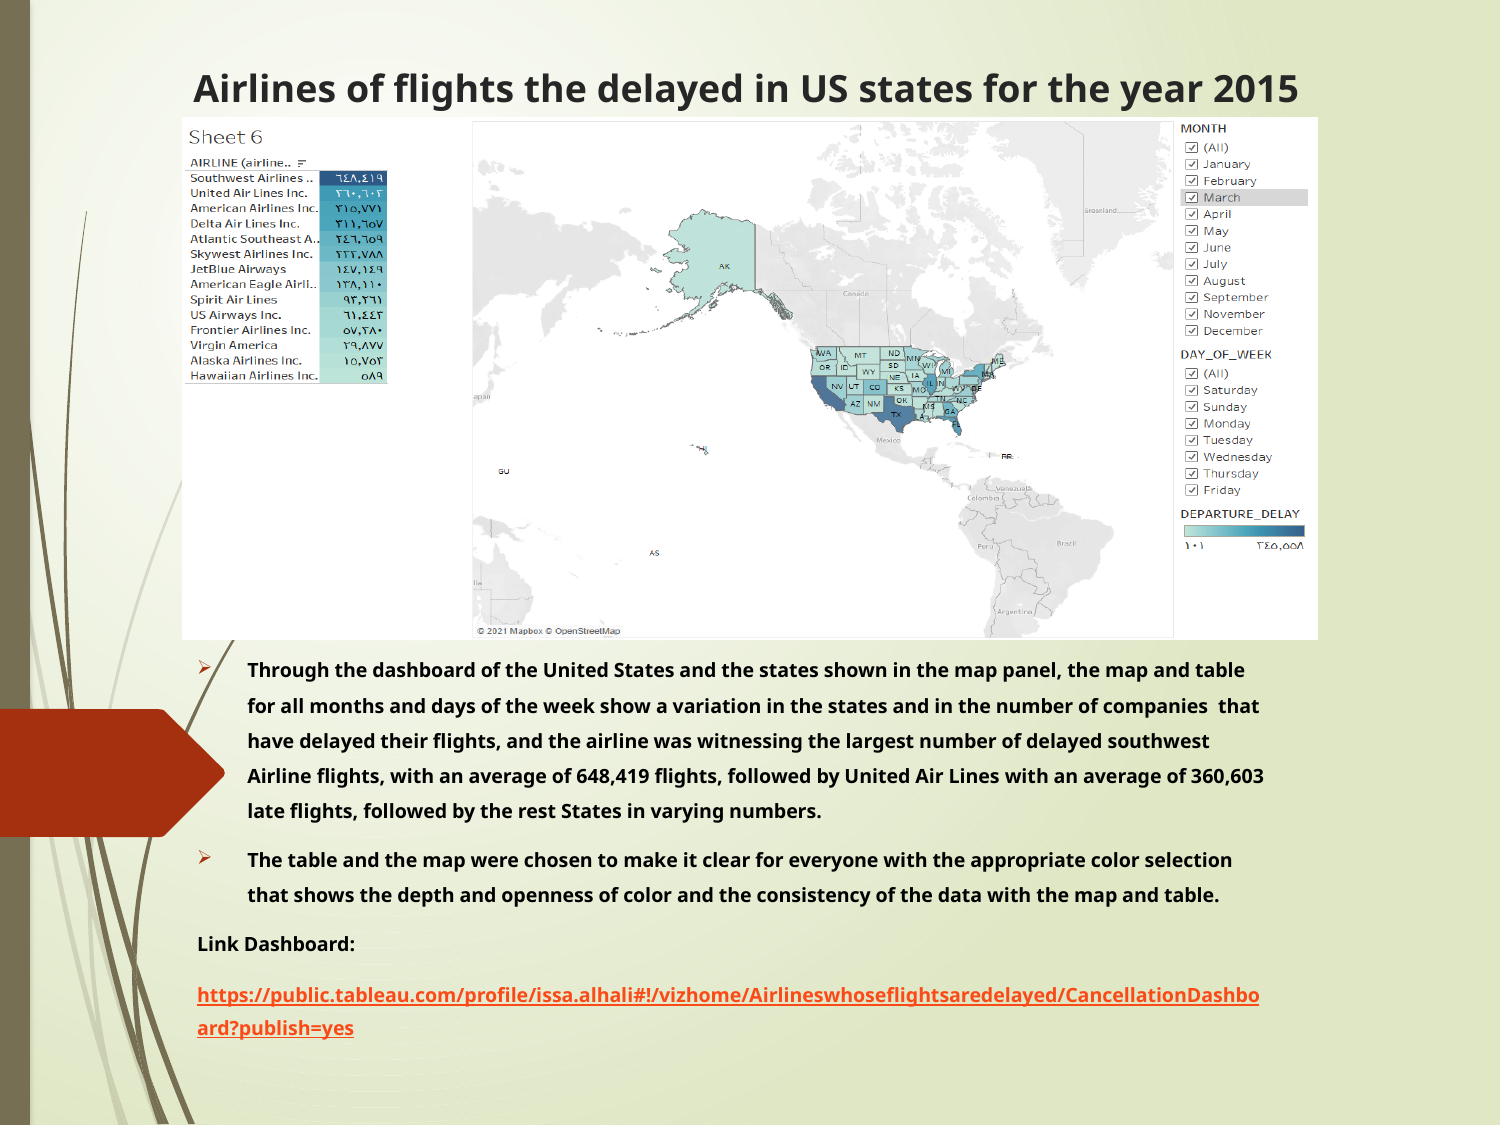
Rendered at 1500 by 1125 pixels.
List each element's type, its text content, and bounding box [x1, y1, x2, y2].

picture [181, 117, 1319, 640]
title Airlines of flights the delayed in US states for the year 2015 [178, 37, 1323, 118]
subtitle Through the dashboard of the United States and the states shown in the map panel, the map and table for all months and days of the week show a variation in the states and in the number of companies that have delayed their flights, and the airline was witnessing the largest number of delayed southwest Airline flights, with an average of 648,419 flights, followed by United Air Lines with an average of 360,603 late flights, followed by the rest States in varying numbers. The table and the map were chosen to make it clear for everyone with the appropriate color selection that shows the depth and openness of color and the consistency of the data with the map and table. Link Dashboard: https://public.tableau.com/profile/issa.alhali#!/vizhome/Airlineswhoseflightsaredelayed/CancellationDashboard?publish=yes [182, 648, 1284, 1049]
